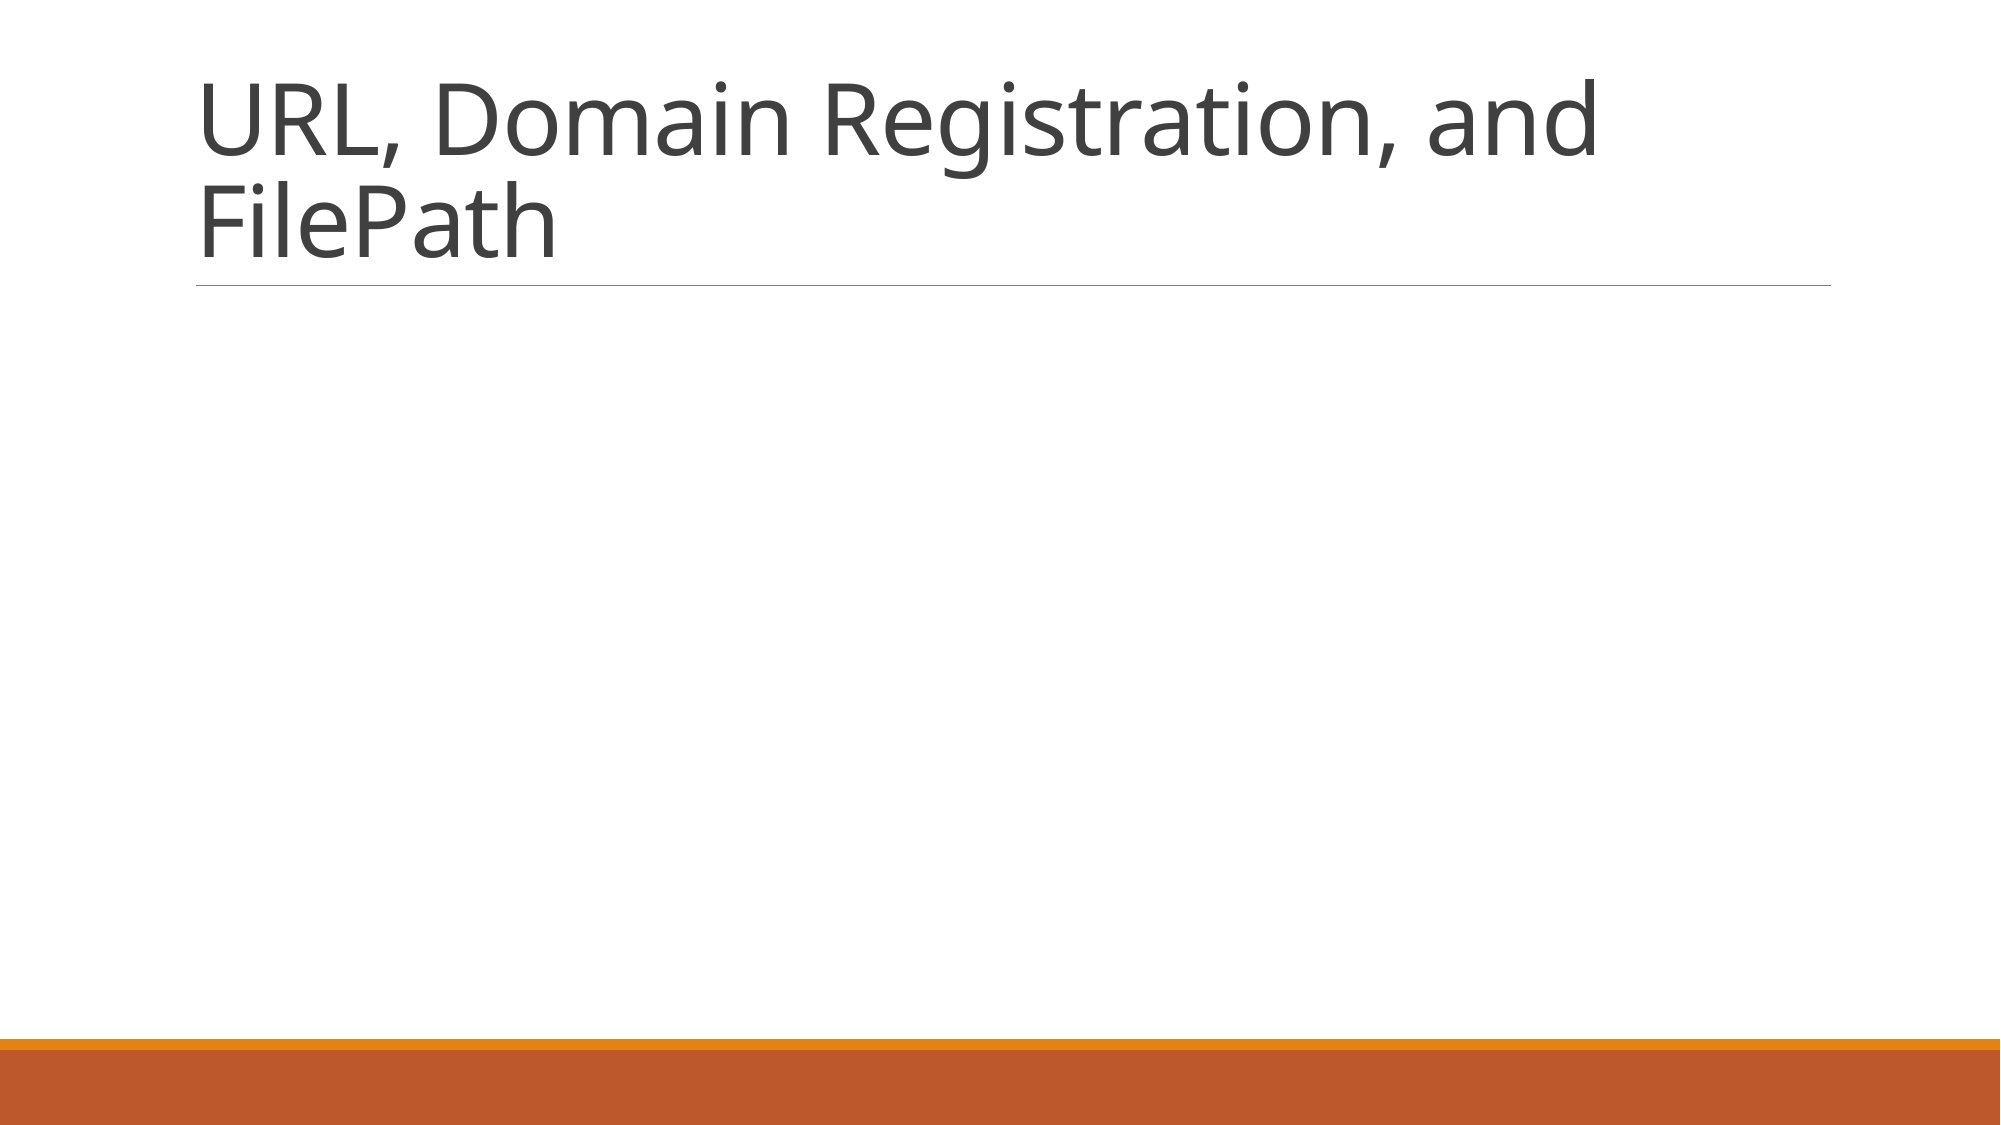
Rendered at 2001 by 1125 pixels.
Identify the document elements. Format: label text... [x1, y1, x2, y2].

title URL, Domain Registration, and FilePath [180, 47, 1830, 285]
